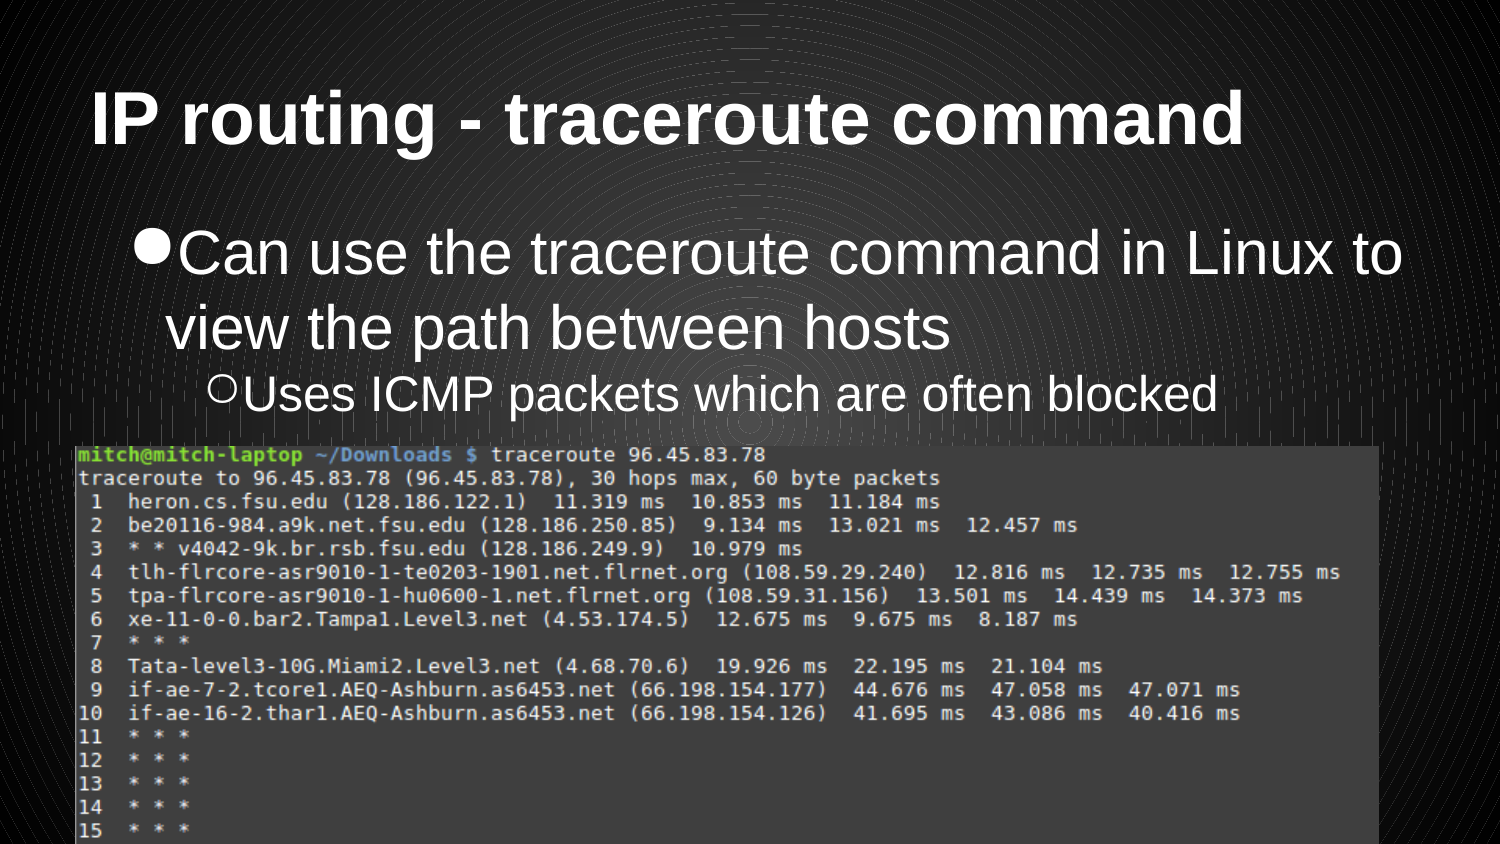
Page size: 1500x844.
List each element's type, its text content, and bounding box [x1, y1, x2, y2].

picture [74, 446, 1379, 844]
title IP routing - traceroute command [75, 33, 1425, 175]
list Can use the traceroute command in Linux to view the path between hosts Uses ICMP packets which are often blocked [75, 196, 1425, 808]
